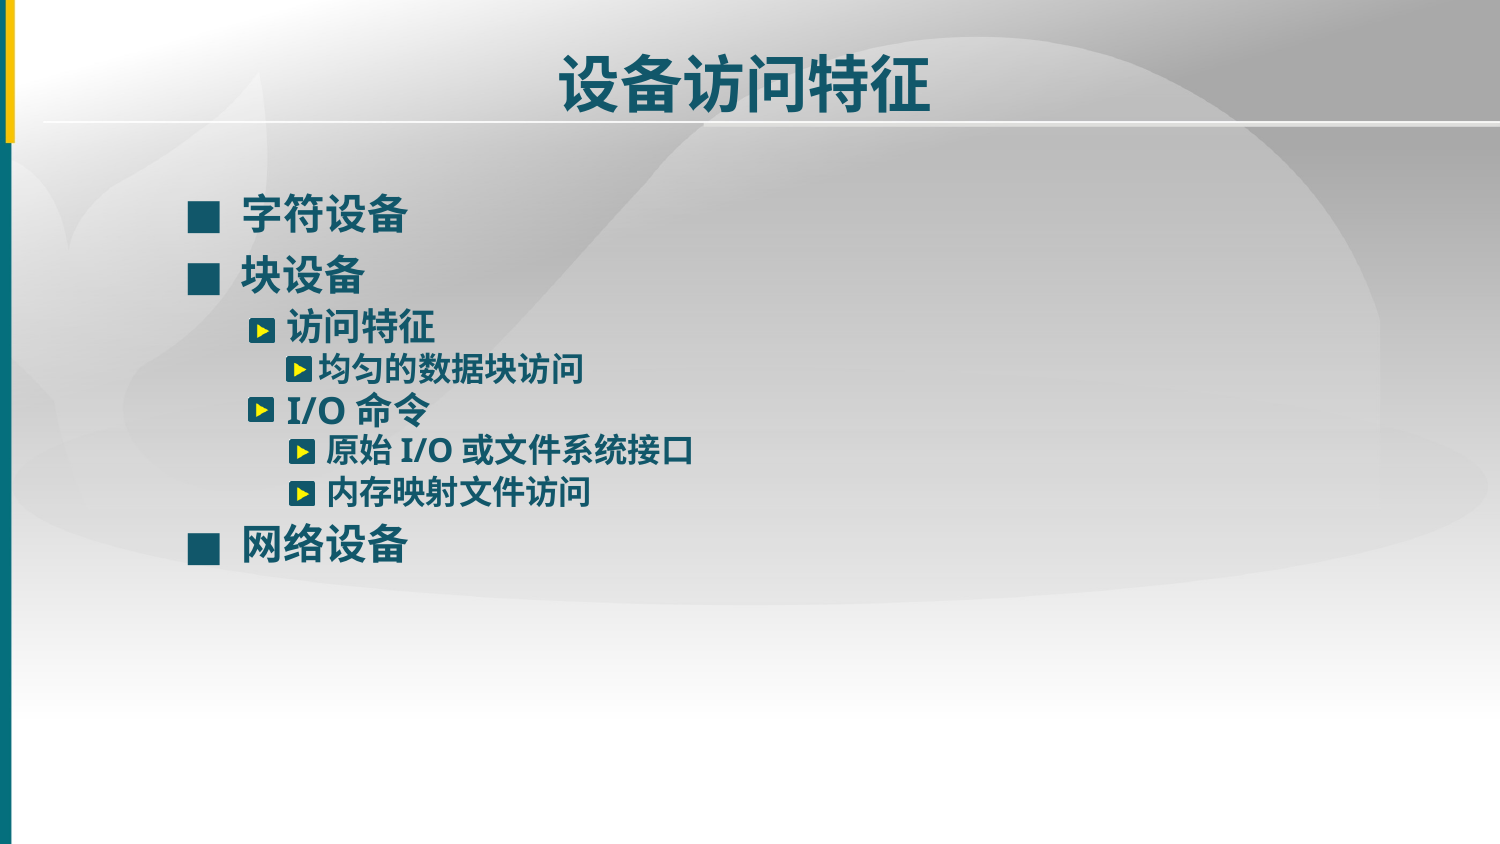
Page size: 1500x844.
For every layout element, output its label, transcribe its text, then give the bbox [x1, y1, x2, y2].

picture [0, 0, 1500, 844]
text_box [248, 384, 759, 521]
text_box 设备访问特征 [70, 37, 1421, 127]
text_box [169, 179, 480, 247]
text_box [249, 300, 646, 398]
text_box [169, 511, 433, 578]
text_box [169, 241, 396, 308]
